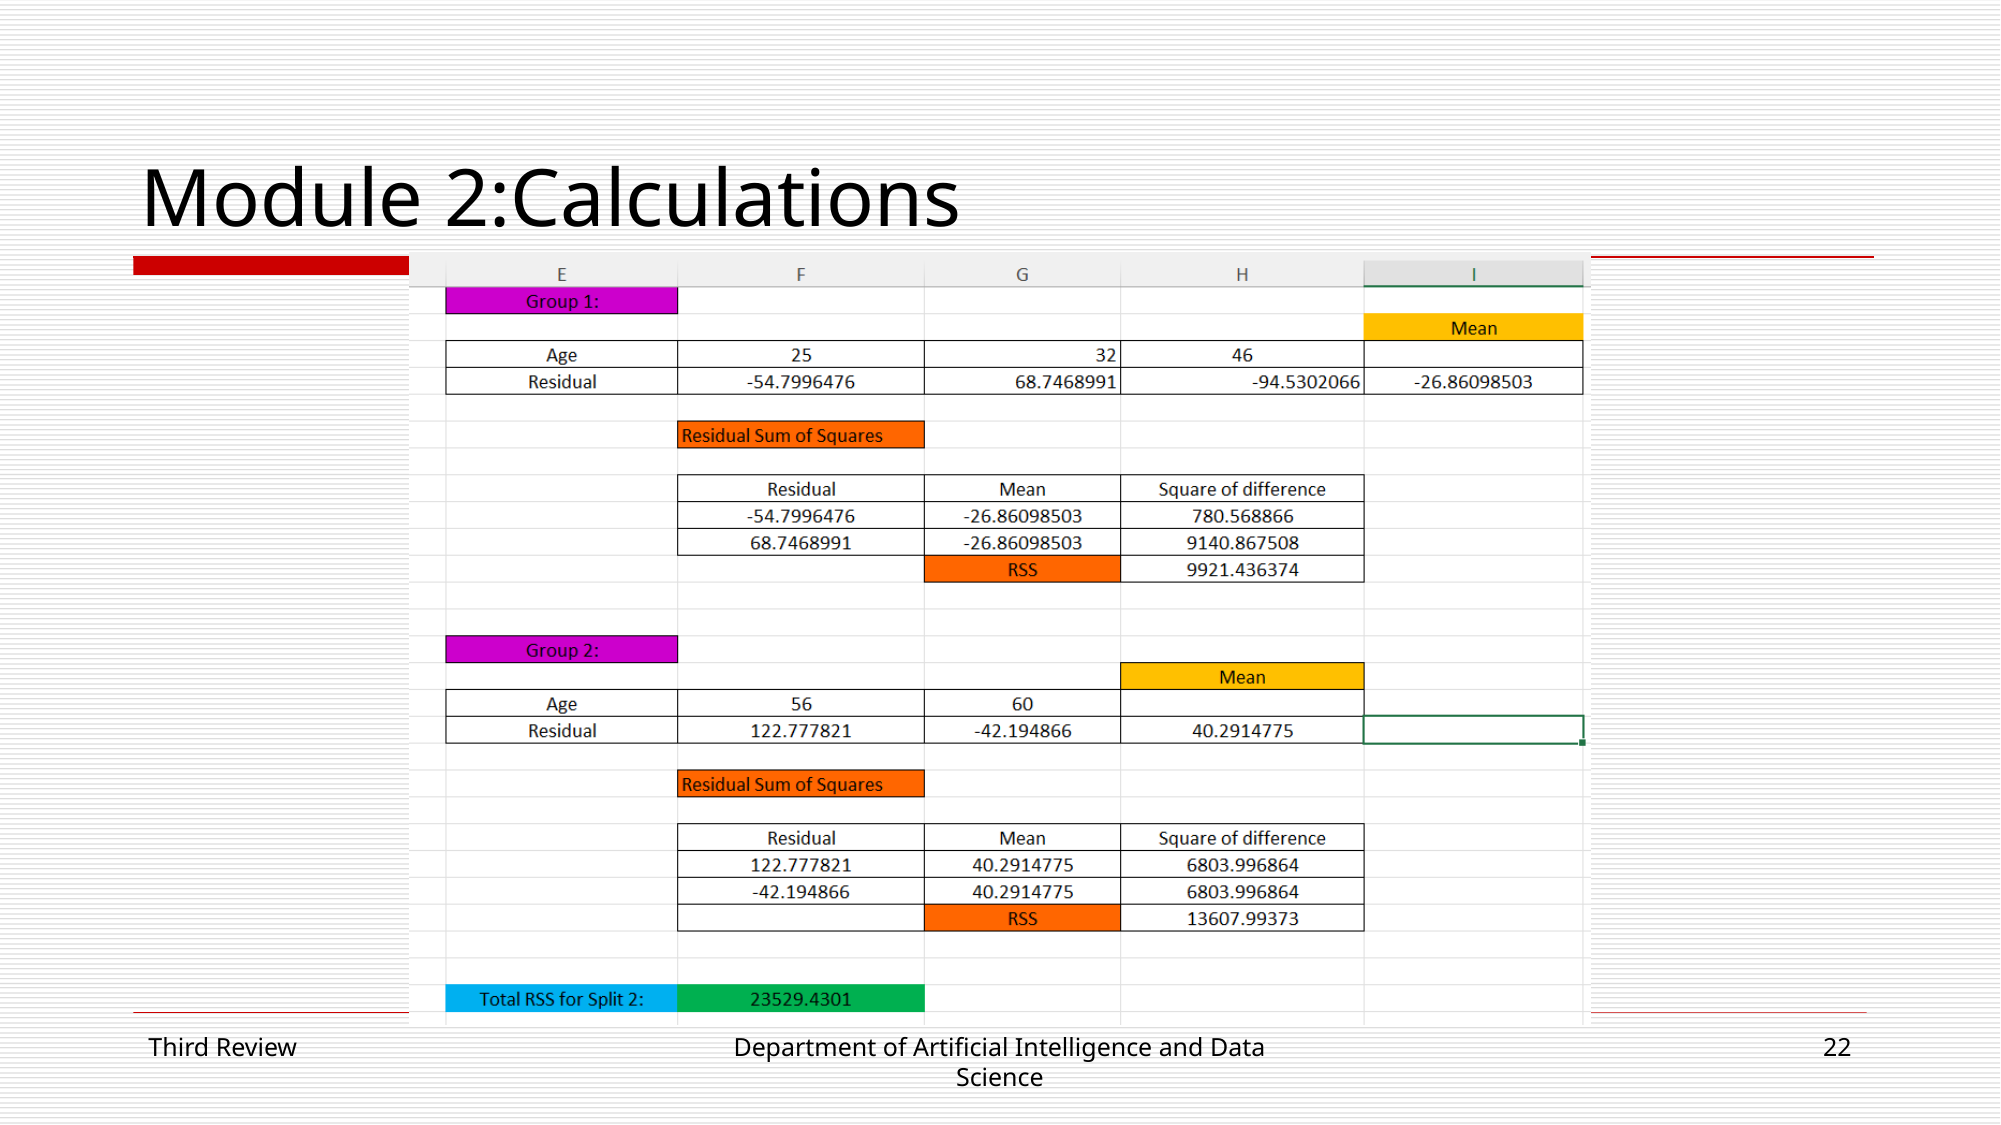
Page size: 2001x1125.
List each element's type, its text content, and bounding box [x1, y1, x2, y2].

footer Department of Artificial Intelligence and Data Science [683, 1032, 1317, 1103]
picture [0, 0, 2001, 1125]
title Module 2:Calculations [125, 50, 1876, 250]
slide_number 22 [1433, 1024, 1867, 1103]
slide_number Third Review [133, 1024, 567, 1103]
